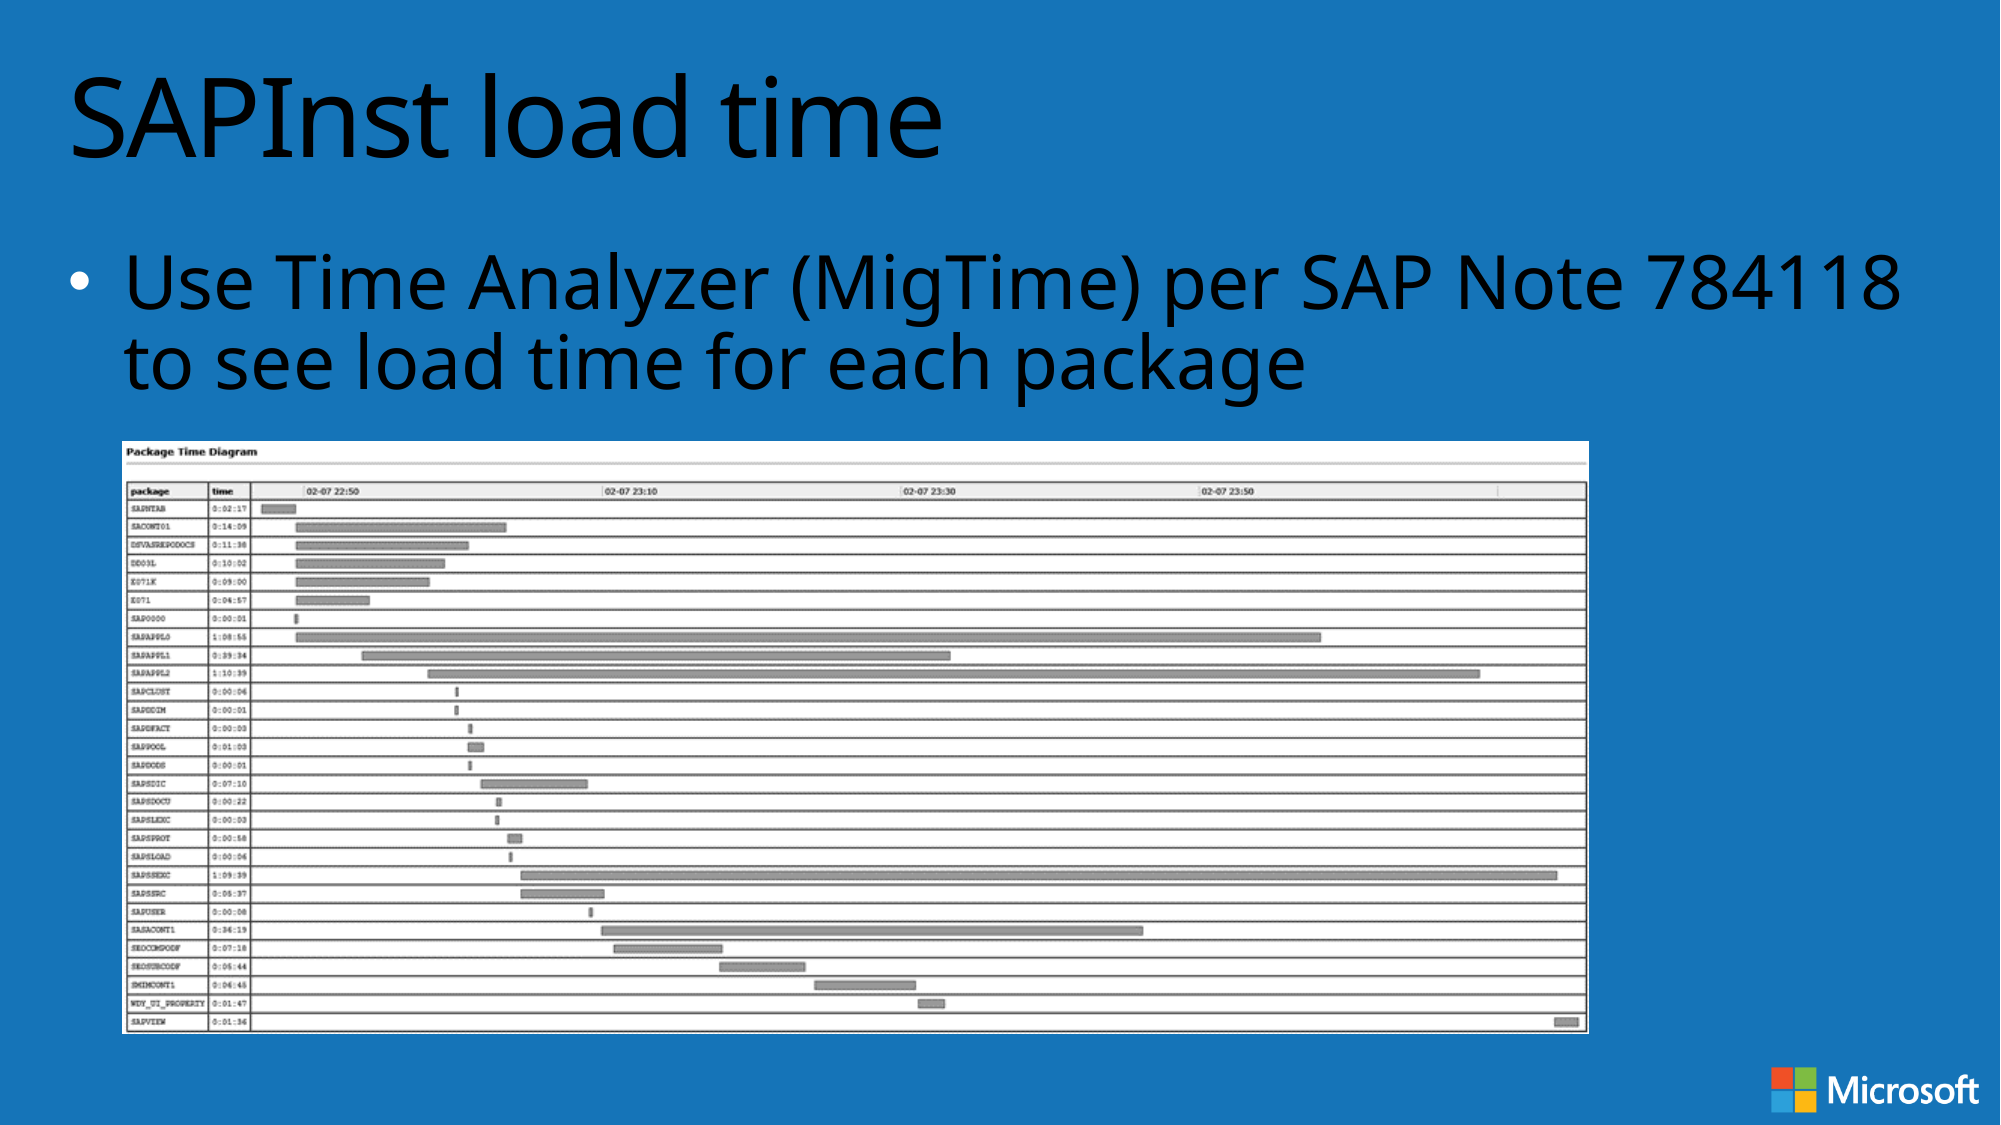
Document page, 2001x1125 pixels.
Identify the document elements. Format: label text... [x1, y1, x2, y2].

picture [1770, 1066, 1980, 1113]
picture [122, 441, 1589, 1035]
list Use Time Analyzer (MigTime) per SAP Note 784118 to see load time for each package [43, 229, 1938, 424]
title SAPInst load time [44, 47, 1938, 196]
